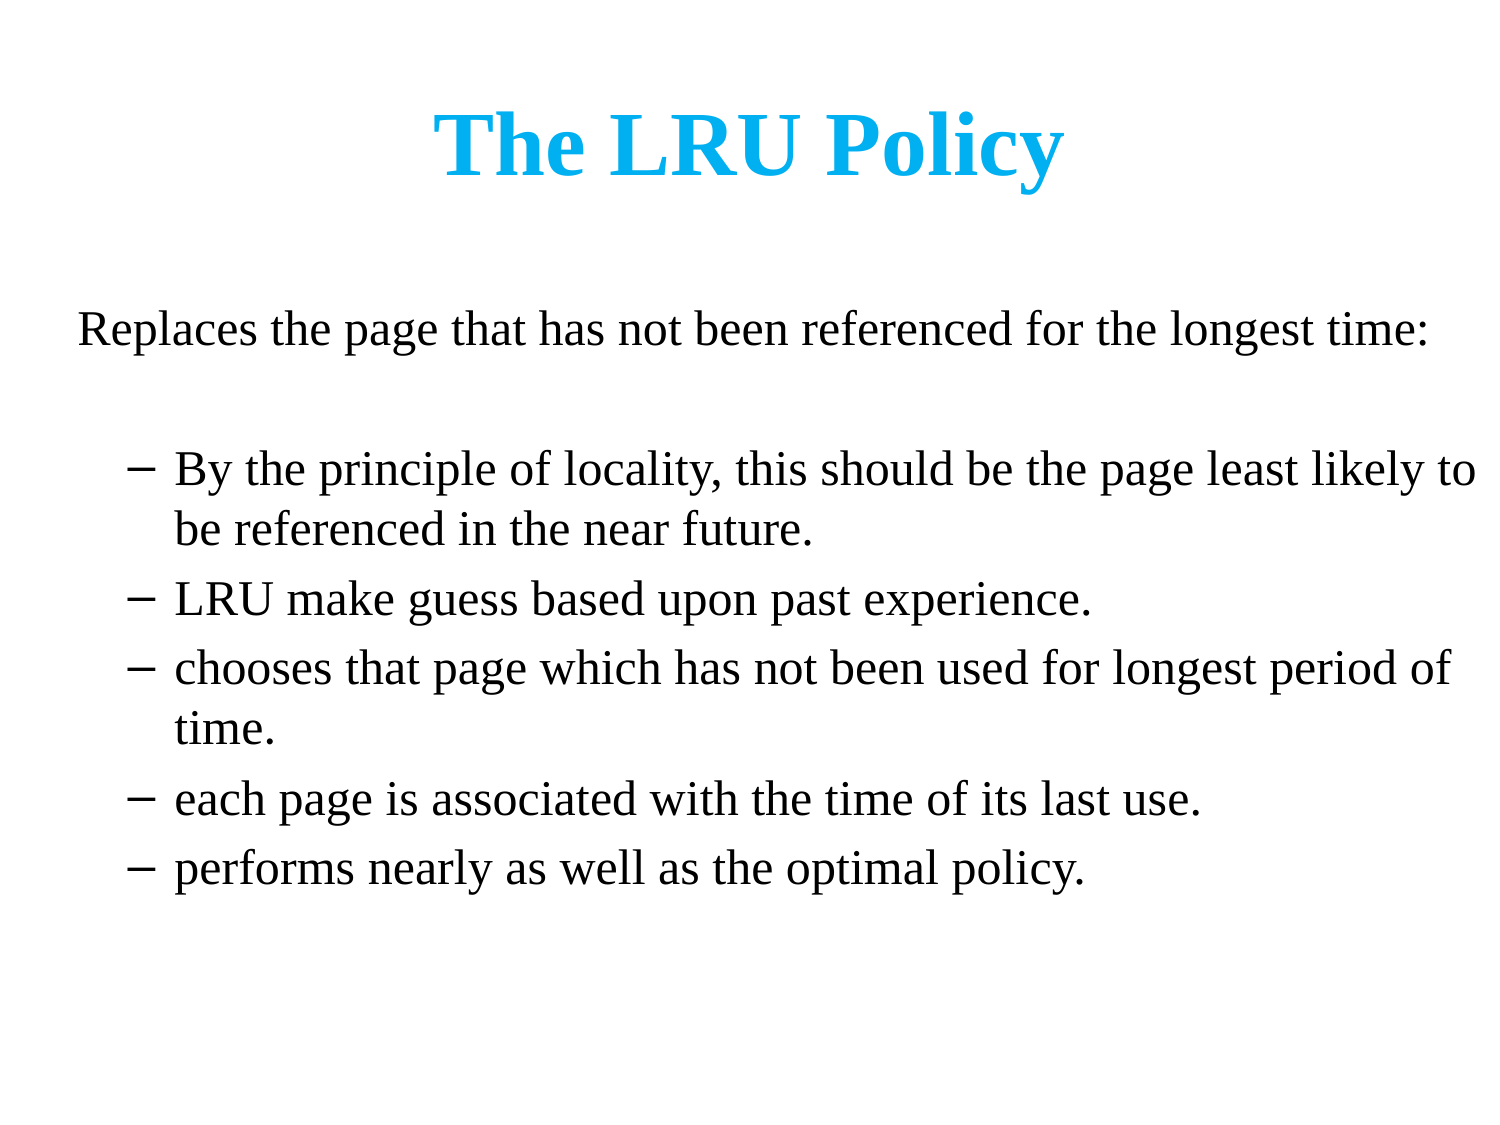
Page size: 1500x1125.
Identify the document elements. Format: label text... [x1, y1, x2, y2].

title The LRU Policy [75, 45, 1425, 233]
list Replaces the page that has not been referenced for the longest time: By the principle of locality, this should be the page least likely to be referenced in the near future. LRU make guess based upon past experience. chooses that page which has not been used for longest period of time. each page is associated with the time of its last use. performs nearly as well as the optimal policy. [37, 287, 1500, 1030]
